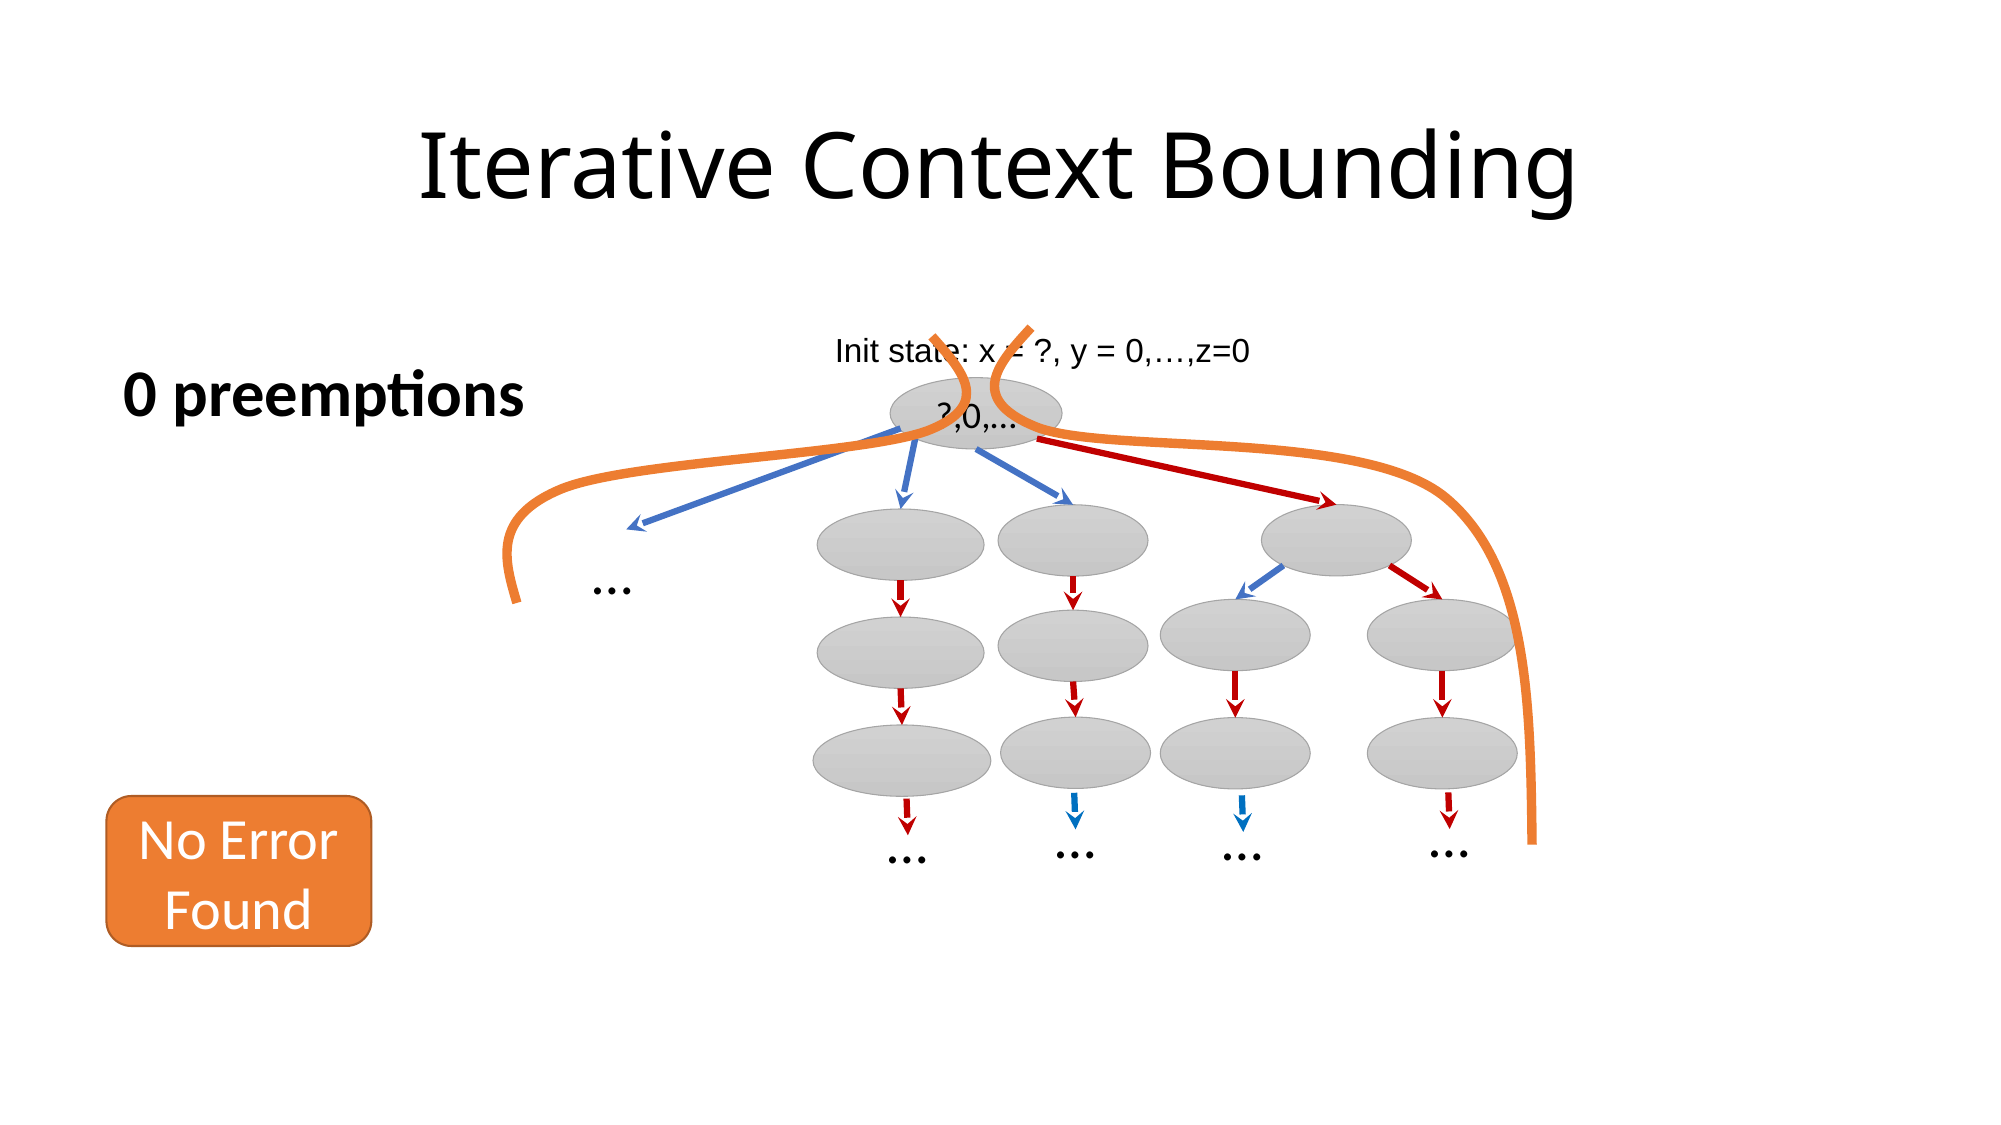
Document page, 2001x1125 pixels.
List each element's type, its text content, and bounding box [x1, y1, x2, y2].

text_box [577, 322, 1518, 884]
text_box No Error Found [105, 794, 373, 948]
text_box 0 preemptions [108, 342, 541, 438]
title Iterative Context Bounding [137, 59, 1863, 278]
text_box [1518, 632, 1534, 845]
text_box [505, 482, 577, 604]
